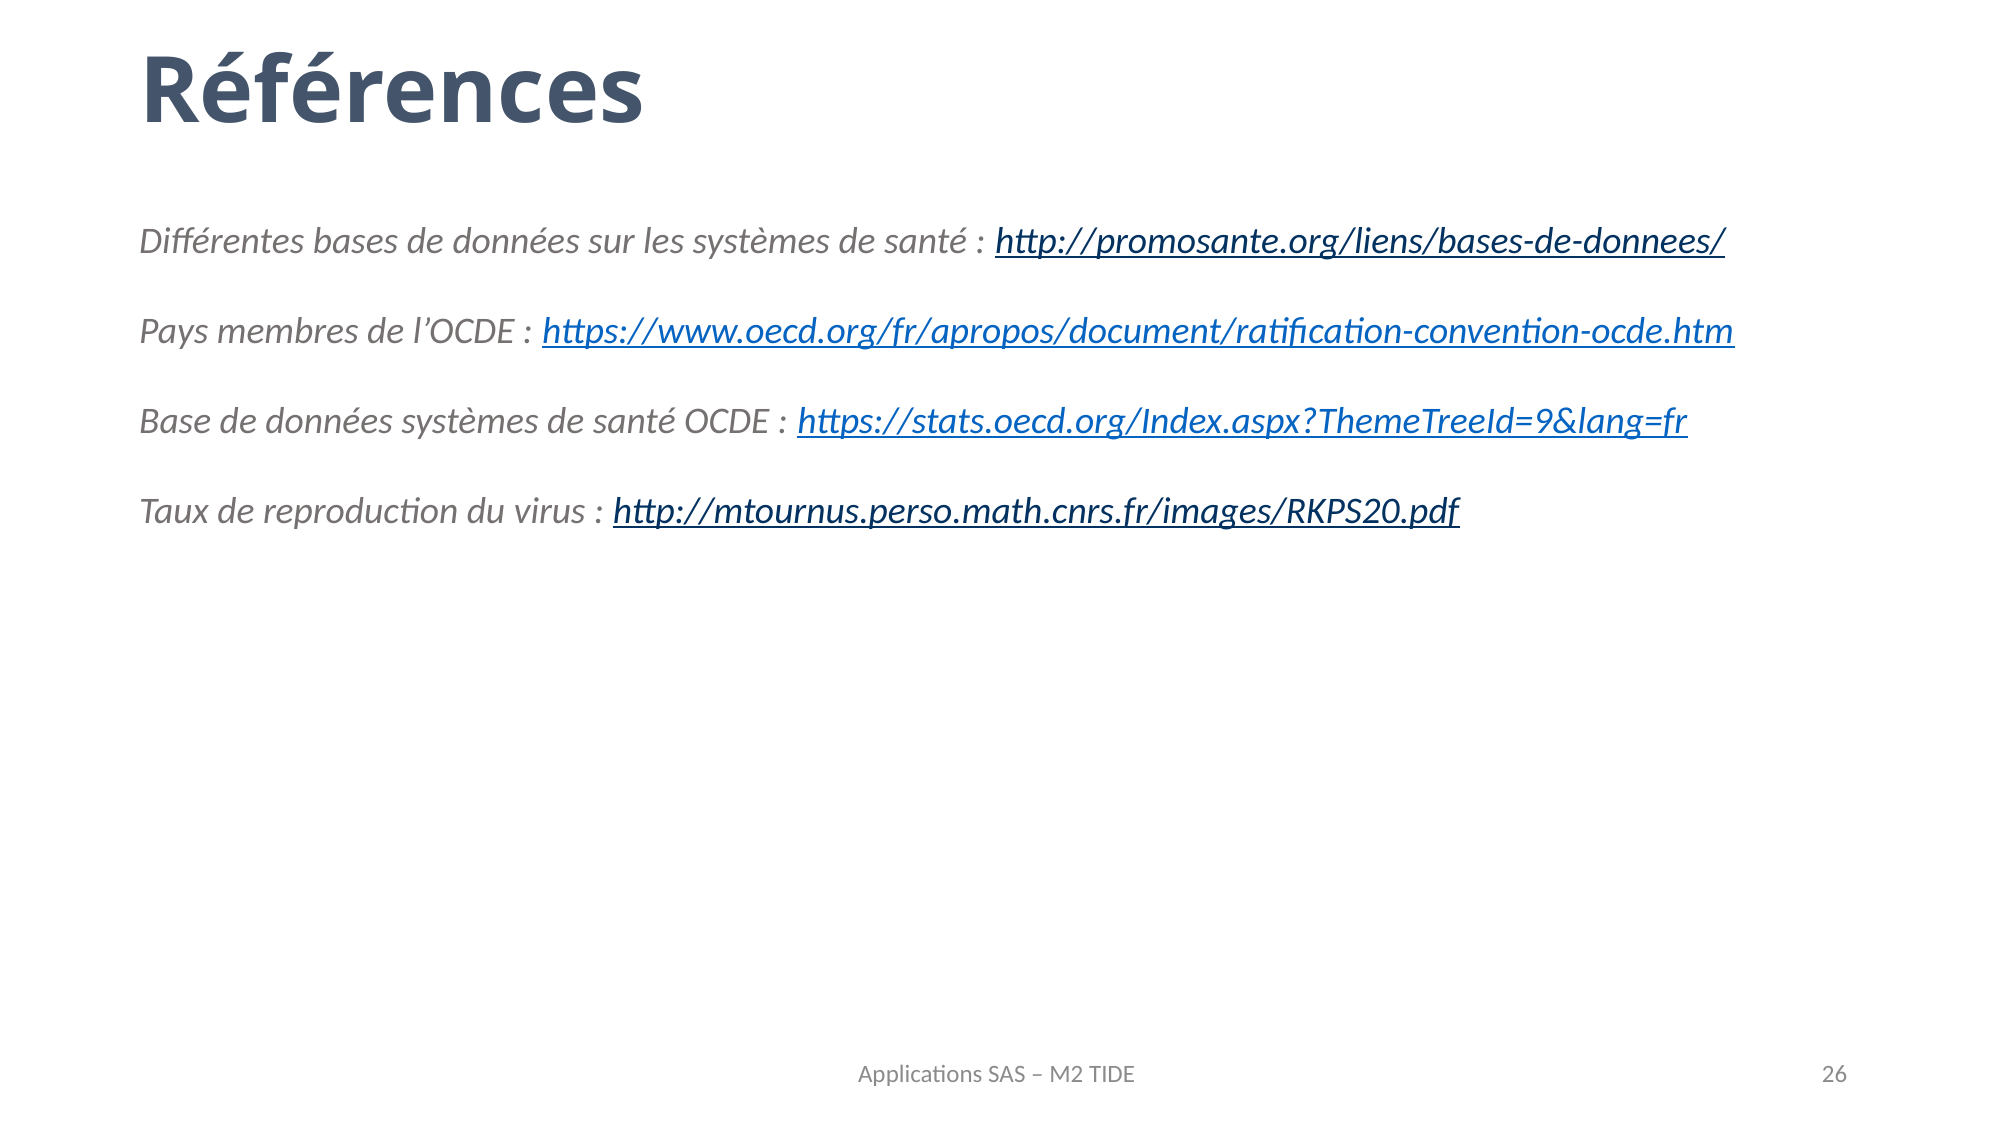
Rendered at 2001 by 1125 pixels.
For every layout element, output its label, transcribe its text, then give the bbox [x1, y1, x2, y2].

text_box Différentes bases de données sur les systèmes de santé : http://promosante.org/liens/bases-de-donnees/ Pays membres de l’OCDE : https://www.oecd.org/fr/apropos/document/ratification-convention-ocde.htm Base de données systèmes de santé OCDE : https://stats.oecd.org/Index.aspx?ThemeTreeId=9&lang=fr Taux de reproduction du virus : http://mtournus.perso.math.cnrs.fr/images/RKPS20.pdf [124, 208, 1923, 583]
text_box Références [124, 31, 1030, 154]
slide_number 26 [1412, 1042, 1863, 1103]
footer Applications SAS – M2 TIDE [662, 1042, 1338, 1103]
